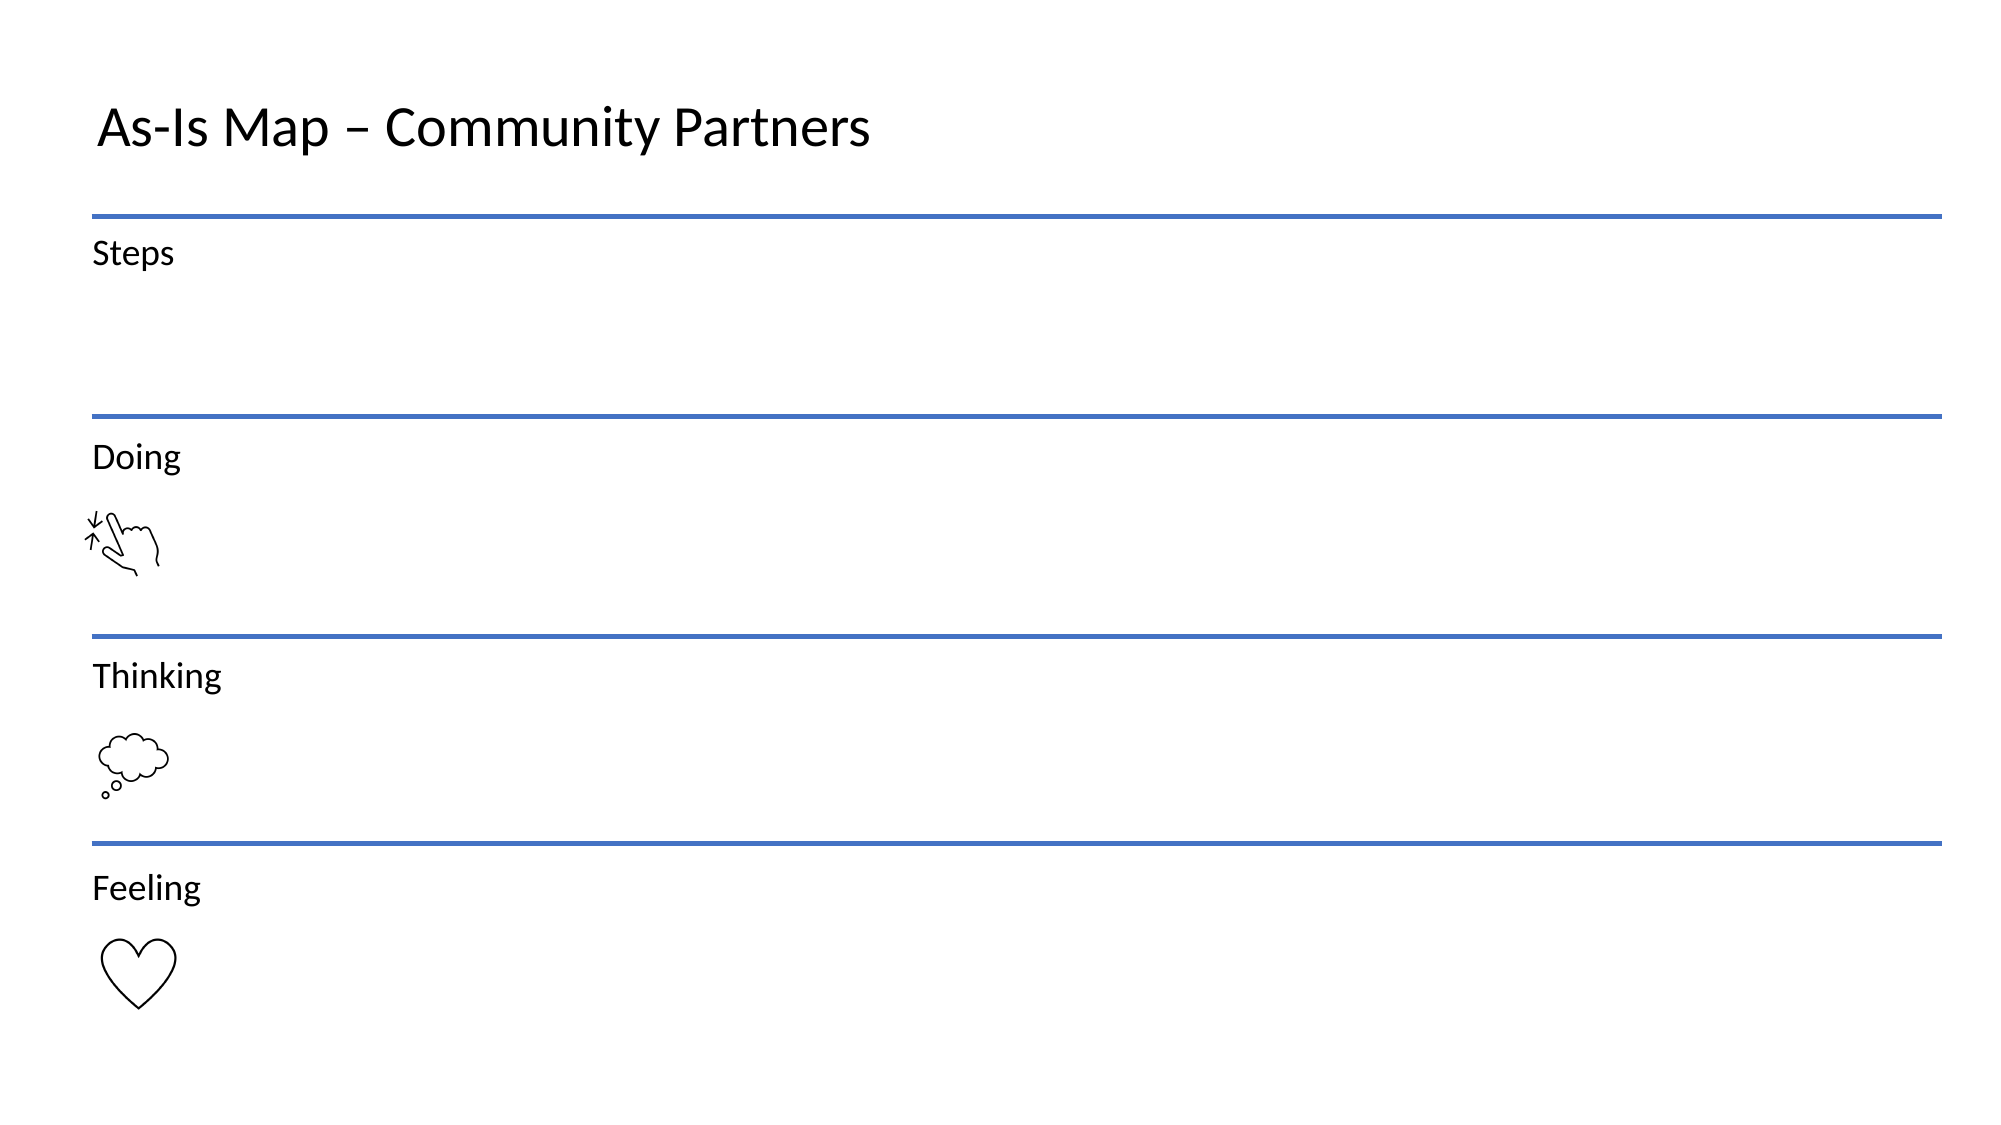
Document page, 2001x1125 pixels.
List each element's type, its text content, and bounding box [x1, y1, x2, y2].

text_box Steps [77, 220, 190, 281]
picture [85, 921, 192, 1027]
picture [90, 723, 177, 810]
text_box As-Is Map – Community Partners [82, 81, 887, 166]
text_box Thinking [77, 643, 237, 704]
text_box Feeling [77, 856, 217, 916]
text_box Doing [77, 424, 197, 485]
picture [76, 498, 164, 586]
